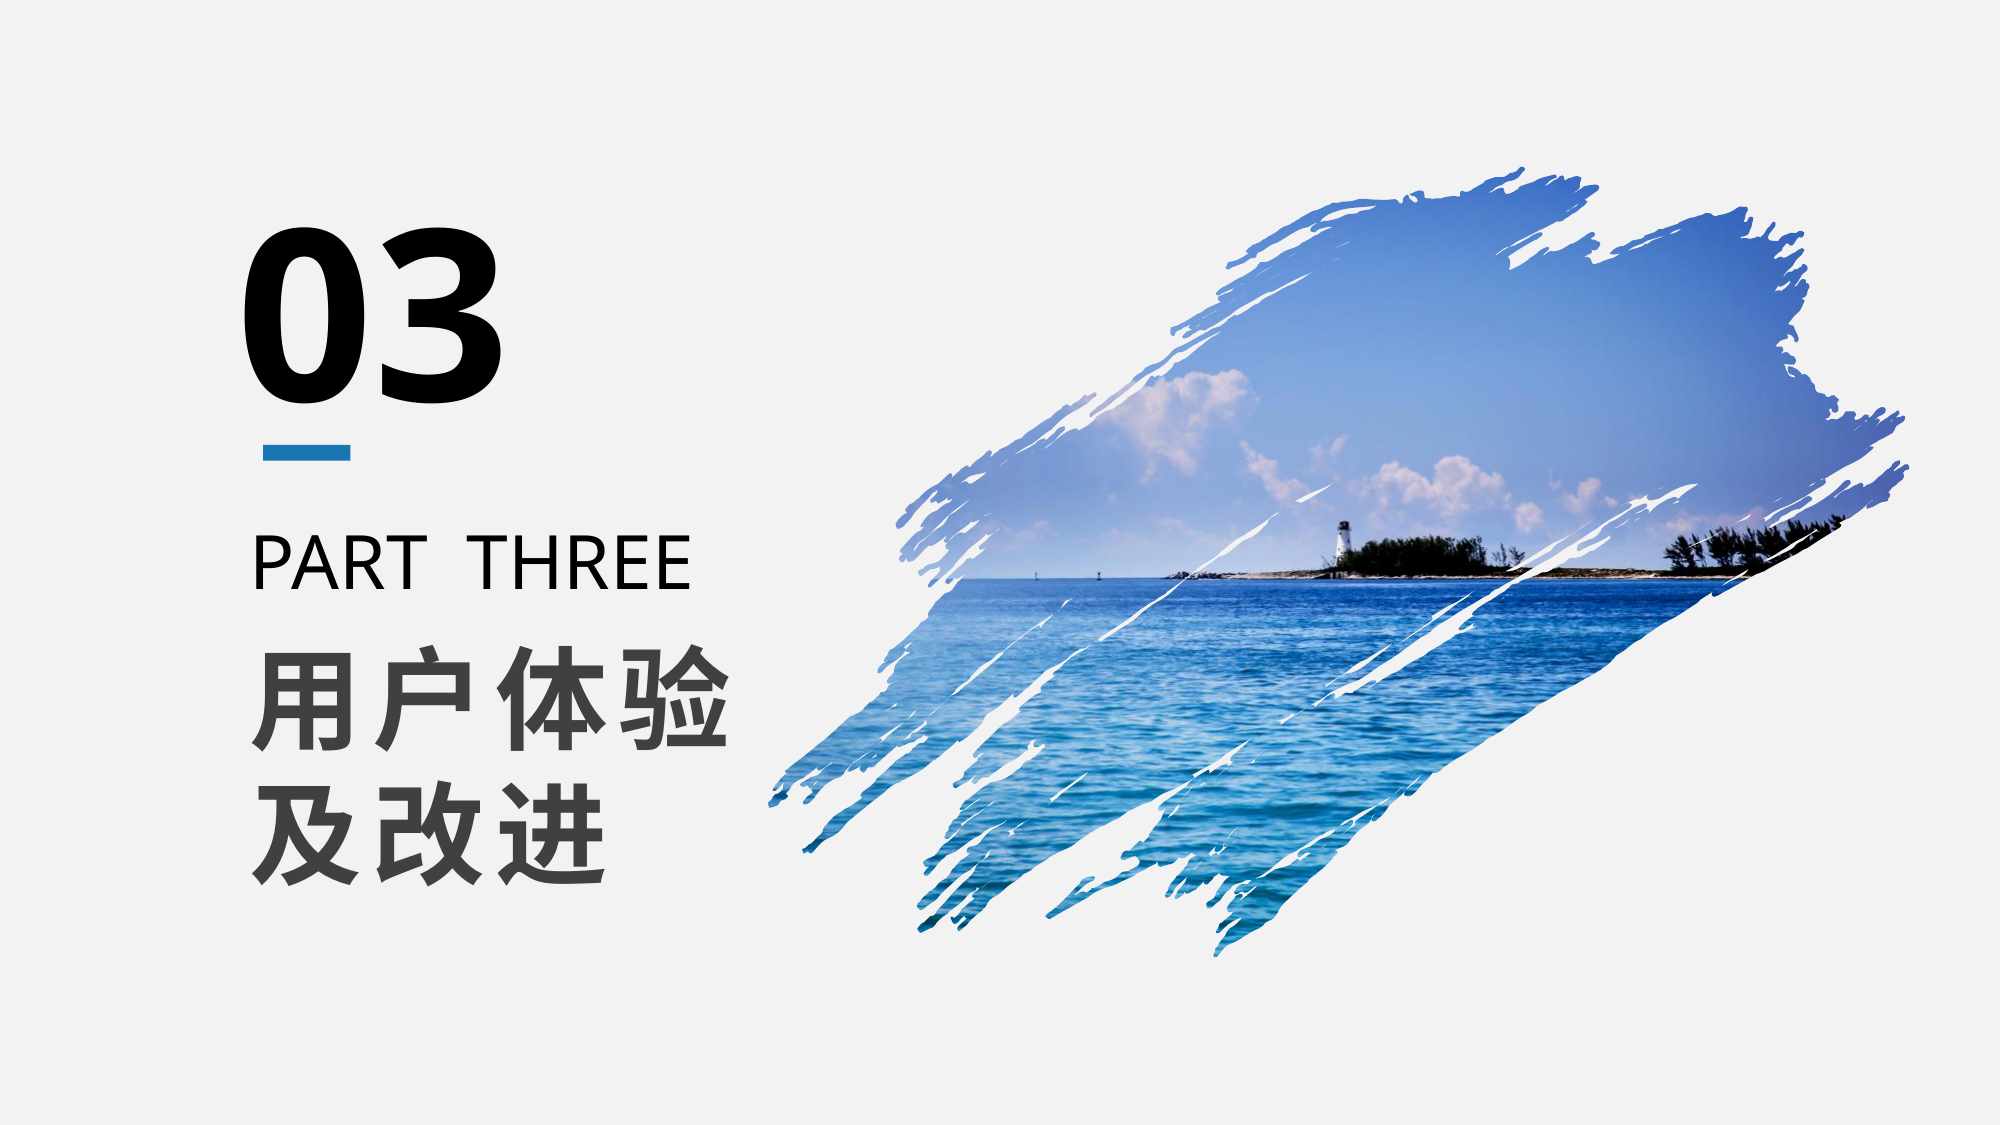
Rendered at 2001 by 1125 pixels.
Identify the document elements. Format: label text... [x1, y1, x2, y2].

text_box [845, 166, 1910, 958]
text_box [262, 444, 352, 462]
text_box 用户体验及改进 [234, 621, 845, 1041]
text_box PART THREE [234, 507, 757, 612]
text_box 03 [221, 154, 547, 458]
